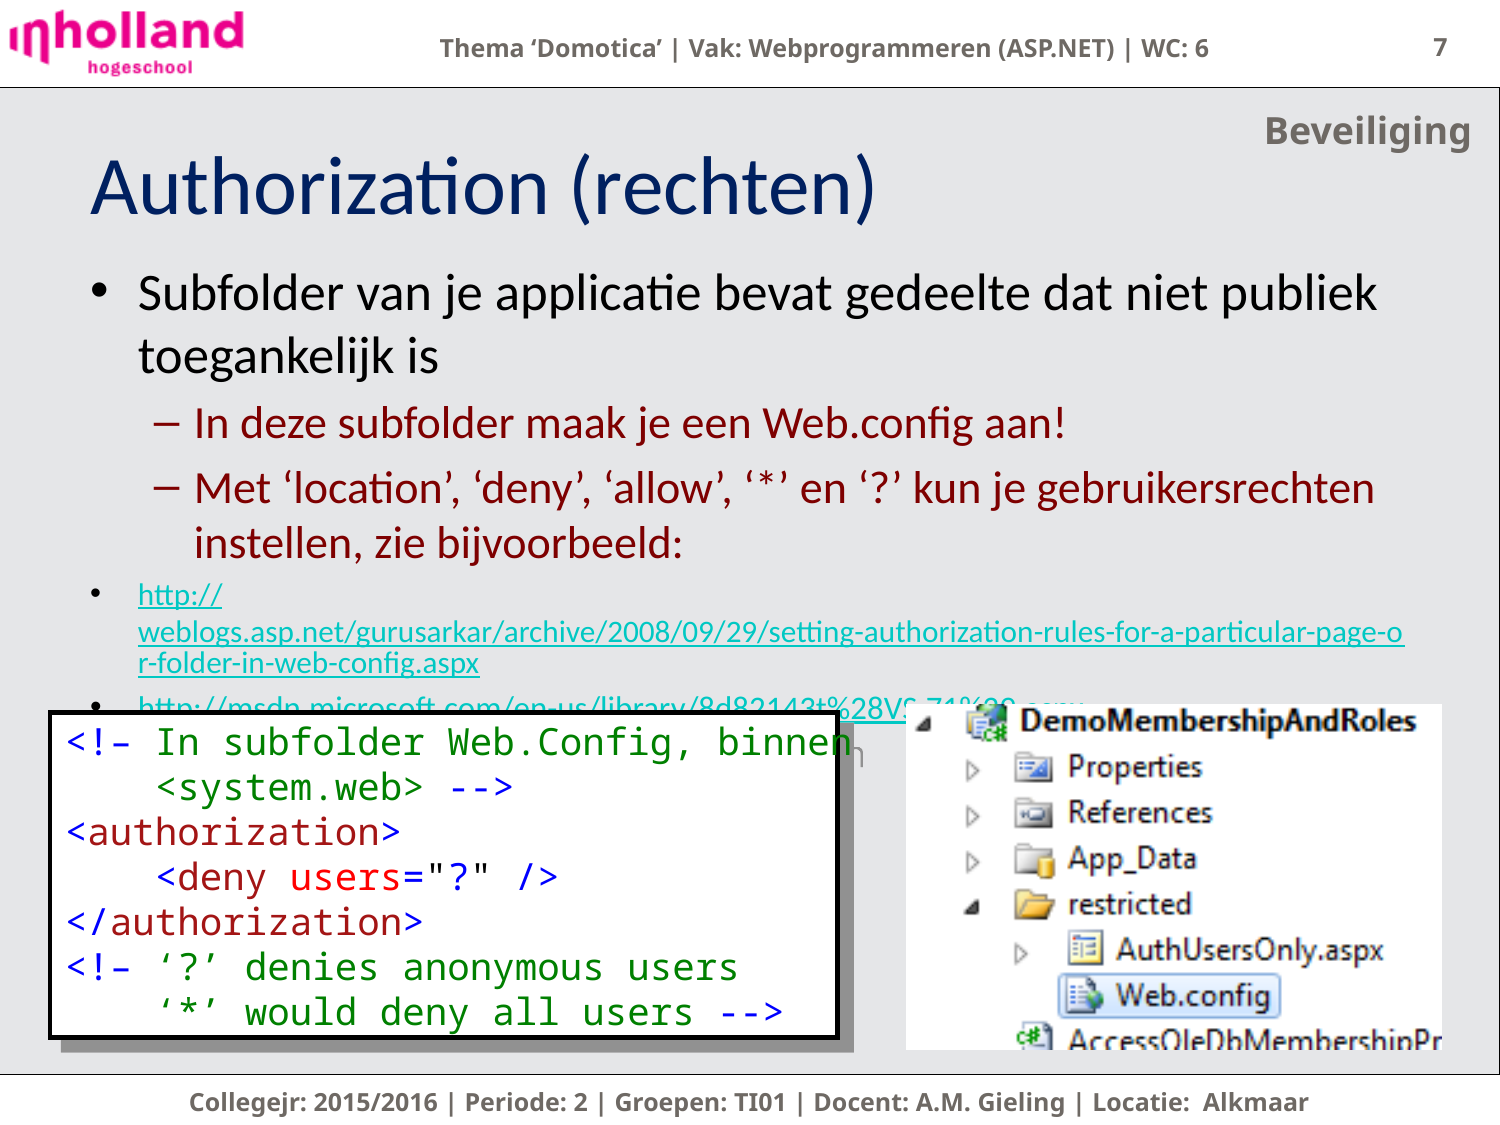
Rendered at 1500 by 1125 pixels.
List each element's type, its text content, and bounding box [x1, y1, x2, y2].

list Beveiliging [1025, 99, 1488, 163]
picture [9, 0, 650, 87]
text_box <!– In subfolder Web.Config, binnen <system.web> --> <authorization> <deny users="?" /> </authorization> <!– ‘?’ denies anonymous users ‘*’ would deny all users --> [50, 712, 838, 1038]
picture [905, 704, 1442, 1051]
title Authorization (rechten) [75, 137, 1425, 225]
slide_number 7 [1387, 24, 1463, 73]
list Subfolder van je applicatie bevat gedeelte dat niet publiek toegankelijk is In deze subfolder maak je een Web.config aan! Met ‘location’, ‘deny’, ‘allow’, ‘*’ en ‘?’ kun je gebruikersrechten instellen, zie bijvoorbeeld: http://weblogs.asp.net/gurusarkar/archive/2008/09/29/setting-authorization-rules-for-a-particular-page-or-folder-in-web-config.aspx http://msdn.microsoft.com/en-us/library/8d82143t%28VS.71%29.aspx [75, 249, 1425, 705]
